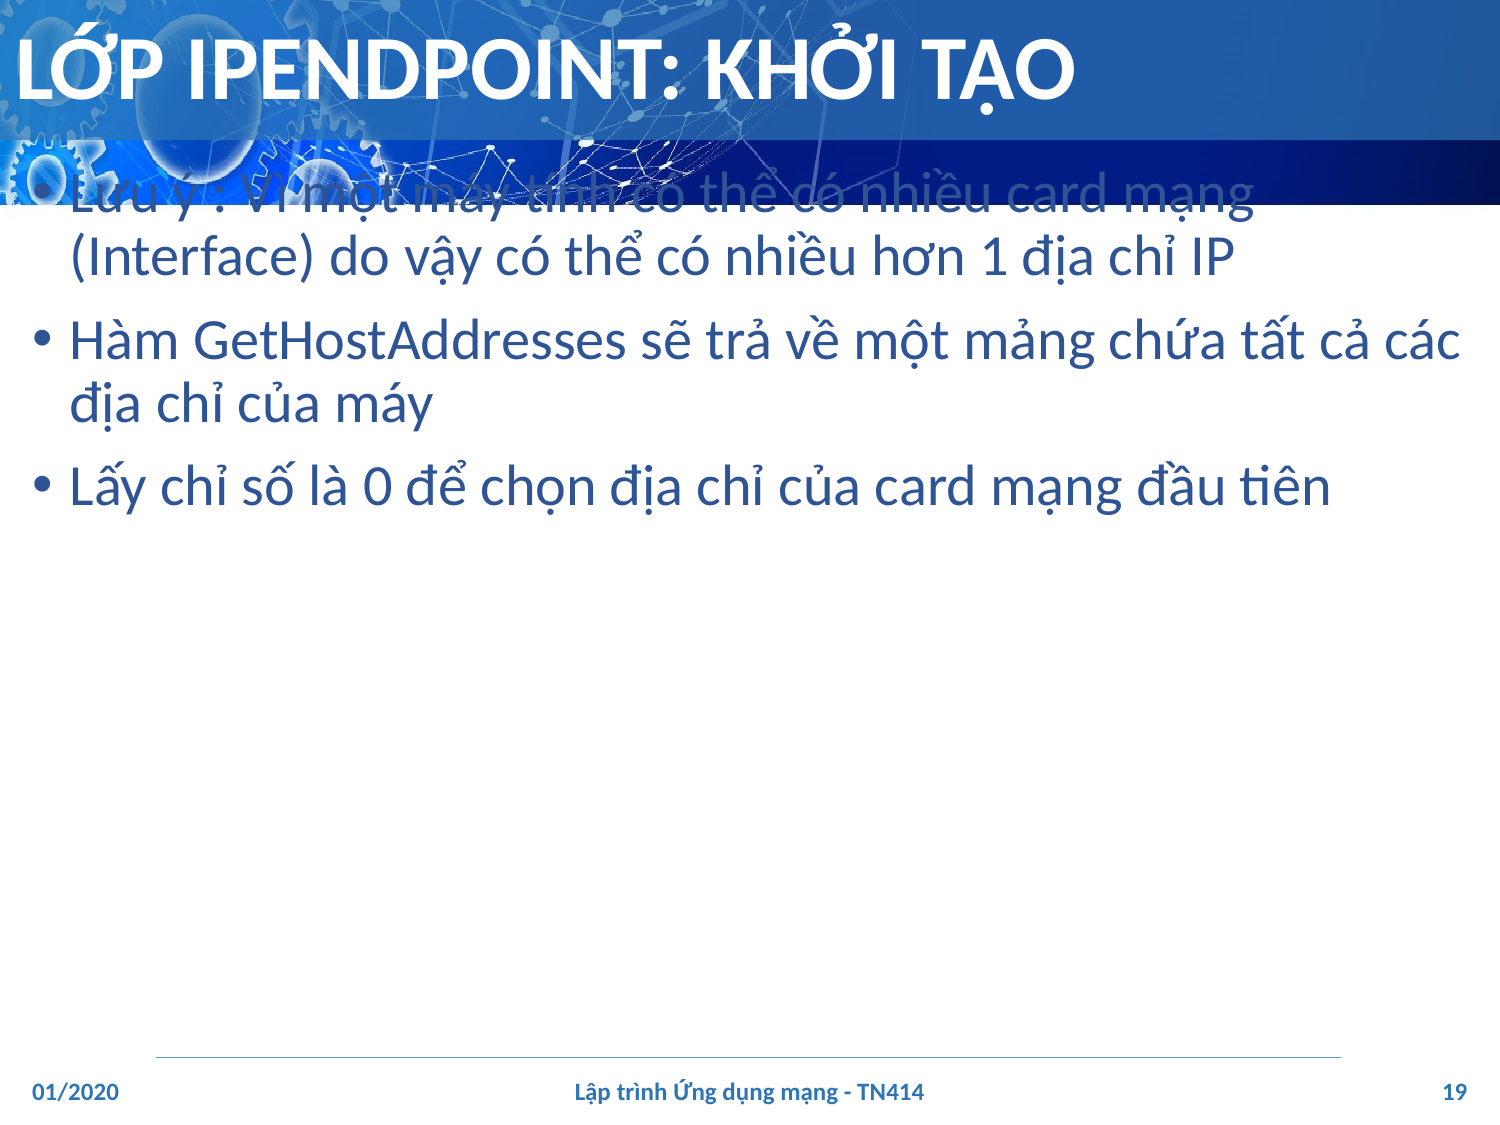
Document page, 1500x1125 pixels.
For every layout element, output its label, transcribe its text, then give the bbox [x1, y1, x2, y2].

title LỚP IPENDPOINT: KHỞI TẠO [0, 0, 1500, 141]
picture [0, 141, 1500, 1125]
list Lưu ý : Vì một máy tính có thể có nhiều card mạng (Interface) do vậy có thể có nhiều hơn 1 địa chỉ IP Hàm GetHostAddresses sẽ trả về một mảng chứa tất cả các địa chỉ của máy Lấy chỉ số là 0 để chọn địa chỉ của card mạng đầu tiên [17, 155, 1481, 1045]
slide_number ‹#› [1347, 1060, 1483, 1120]
slide_number 01/2020 [17, 1060, 152, 1120]
footer Lập trình Ứng dụng mạng - TN414 [157, 1060, 1343, 1120]
